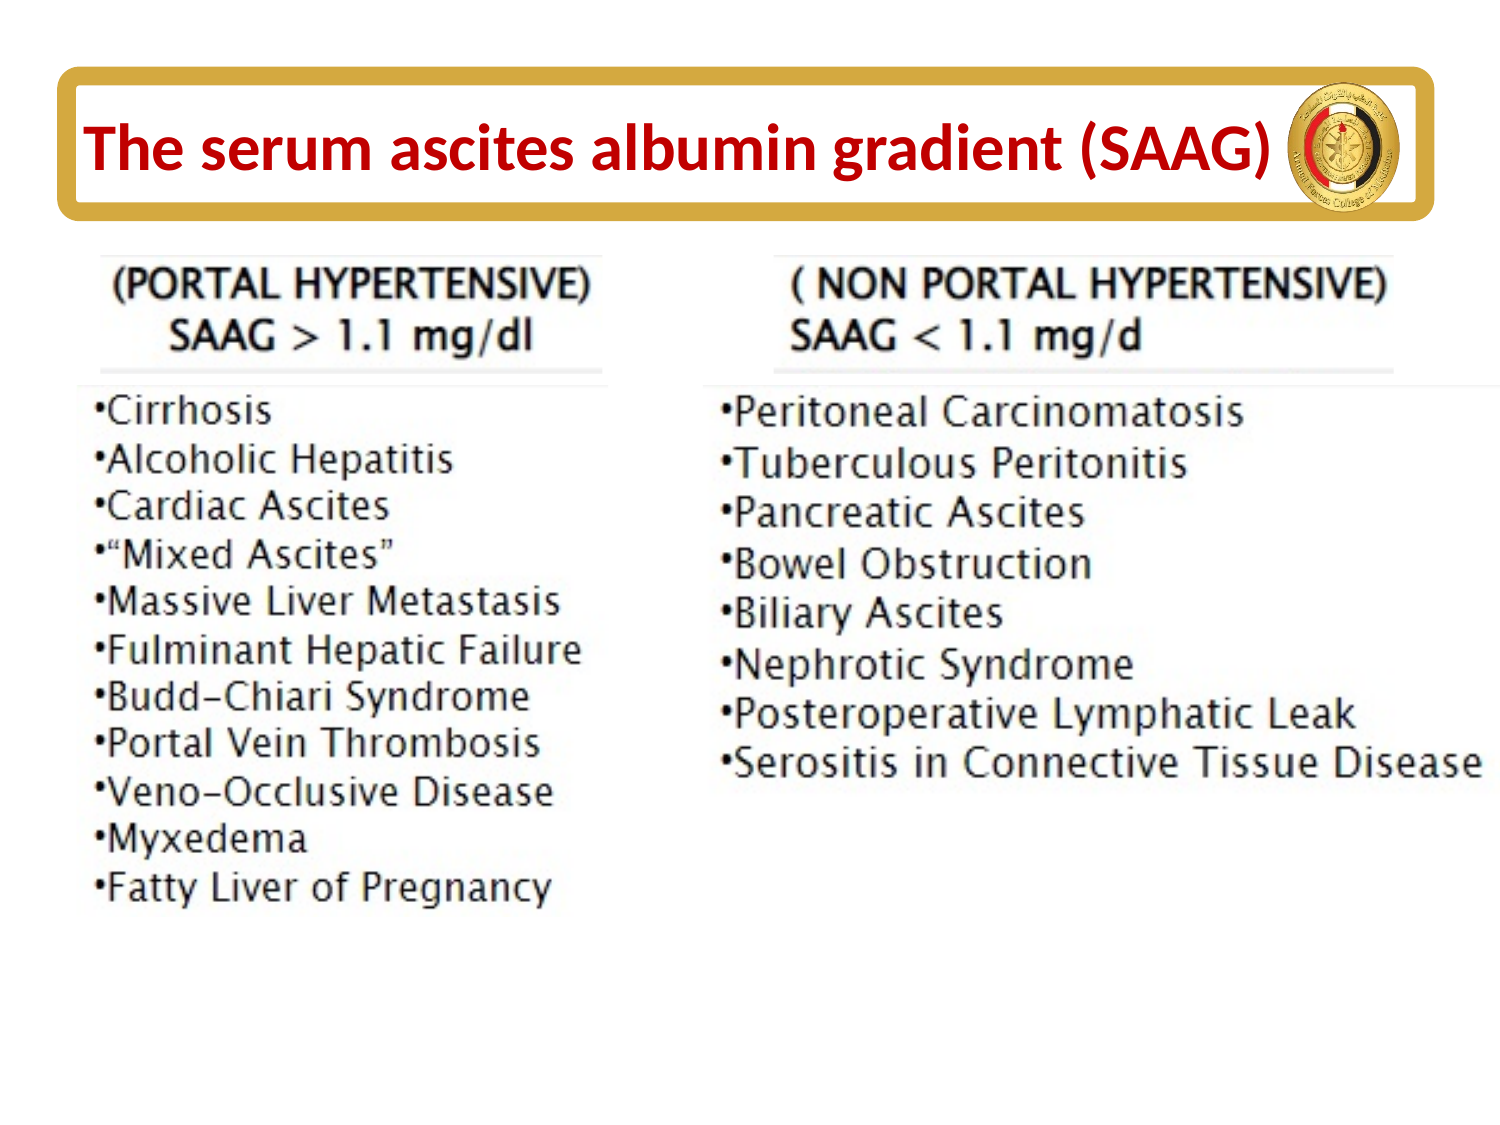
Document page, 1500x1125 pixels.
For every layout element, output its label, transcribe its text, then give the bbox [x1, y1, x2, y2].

picture [773, 255, 1394, 374]
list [100, 255, 603, 374]
title The serum ascites albumin gradient (SAAG) [66, 98, 1292, 189]
picture [702, 385, 1500, 799]
picture [1292, 82, 1400, 213]
picture [76, 385, 609, 918]
